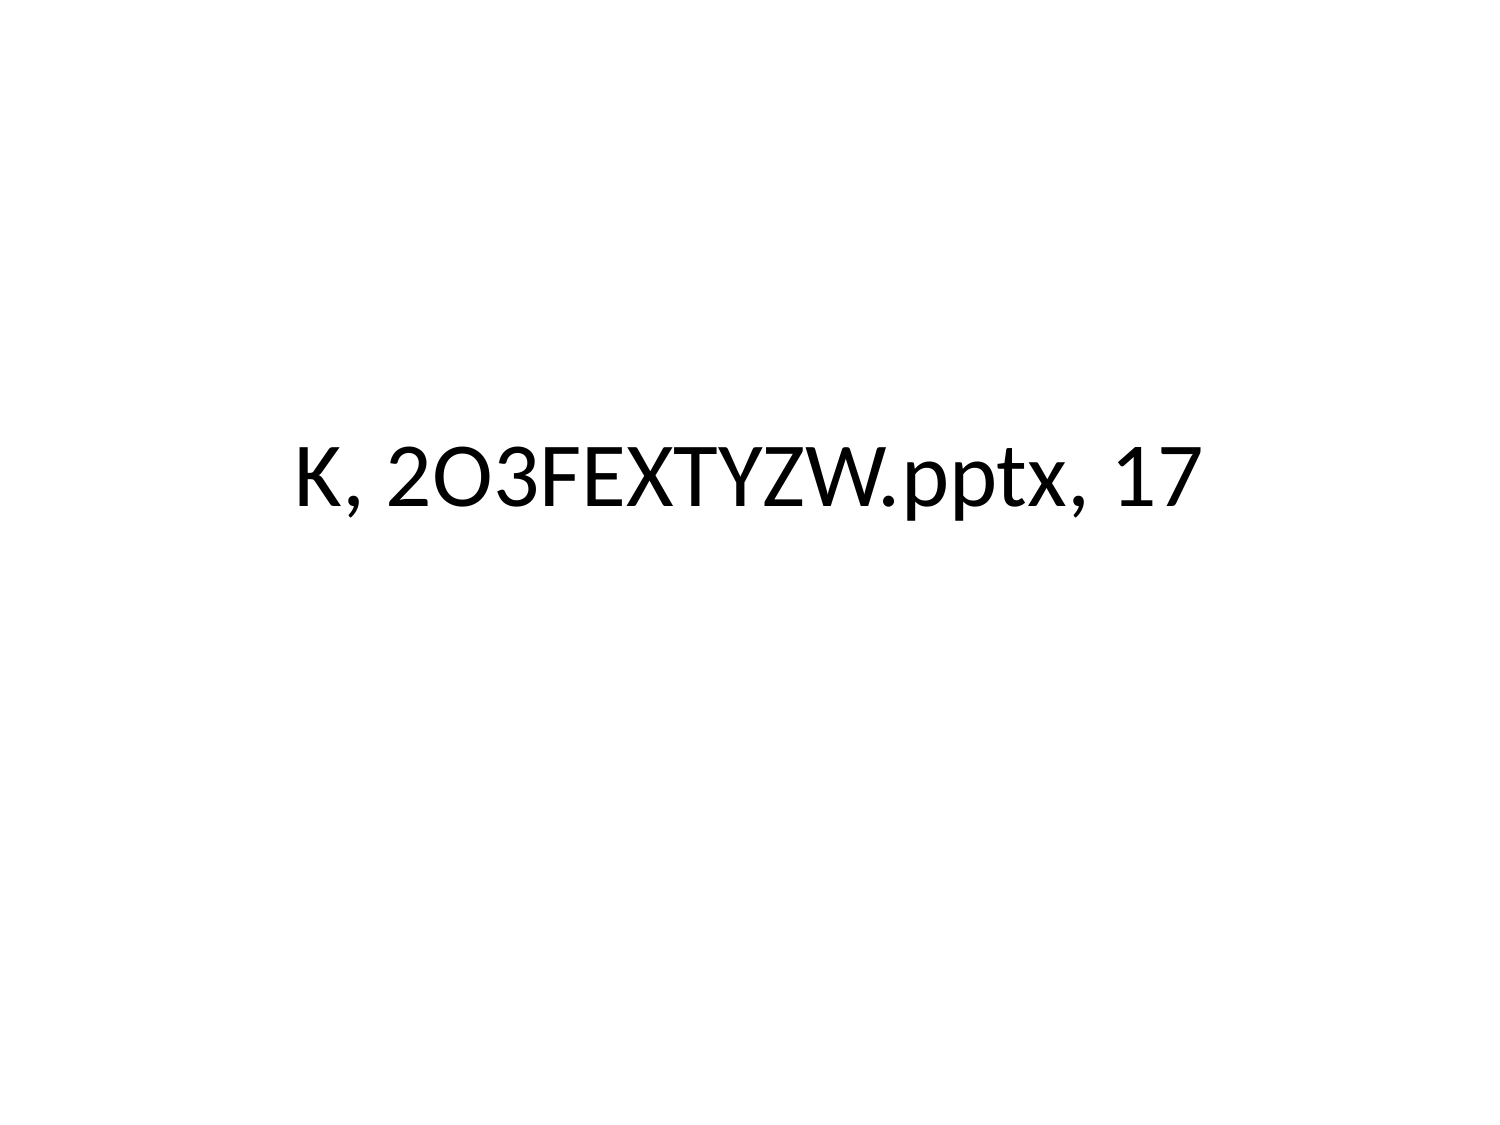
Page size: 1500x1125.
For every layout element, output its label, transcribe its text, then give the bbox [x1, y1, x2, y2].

title K, 2O3FEXTYZW.pptx, 17 [112, 349, 1388, 591]
